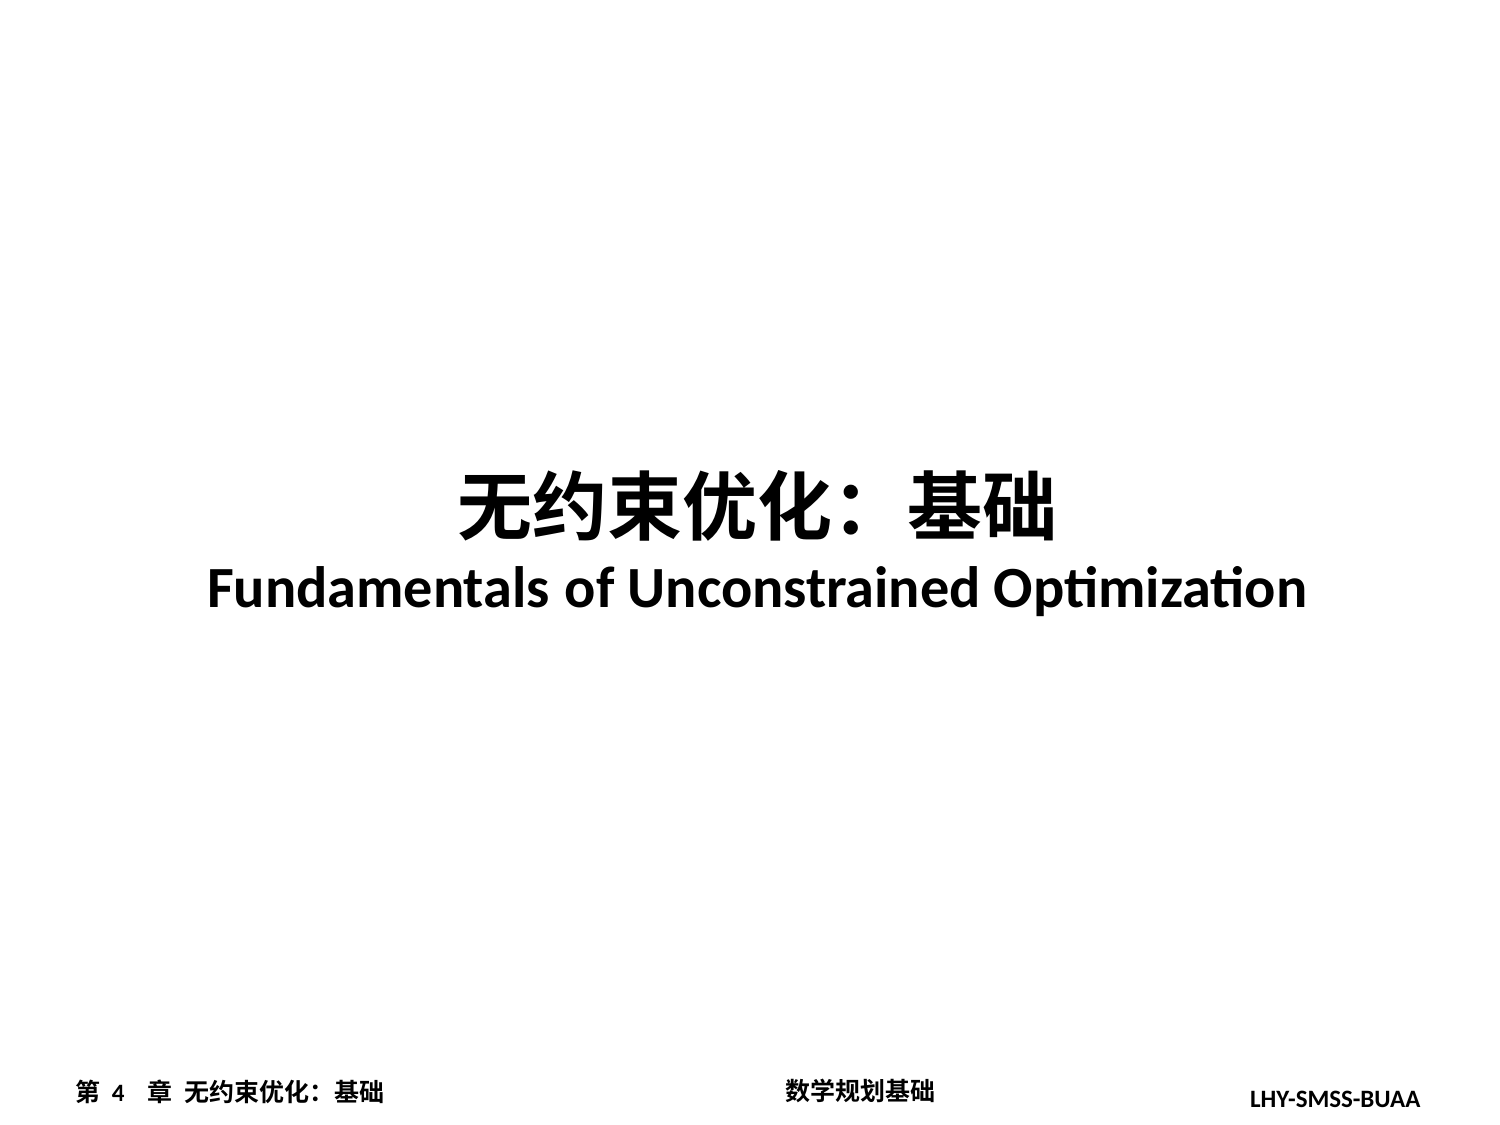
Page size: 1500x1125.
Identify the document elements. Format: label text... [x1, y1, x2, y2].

text_box [162, 209, 1438, 885]
title 无约束优化：基础 Fundamentals of Unconstrained Optimization [119, 378, 1395, 701]
